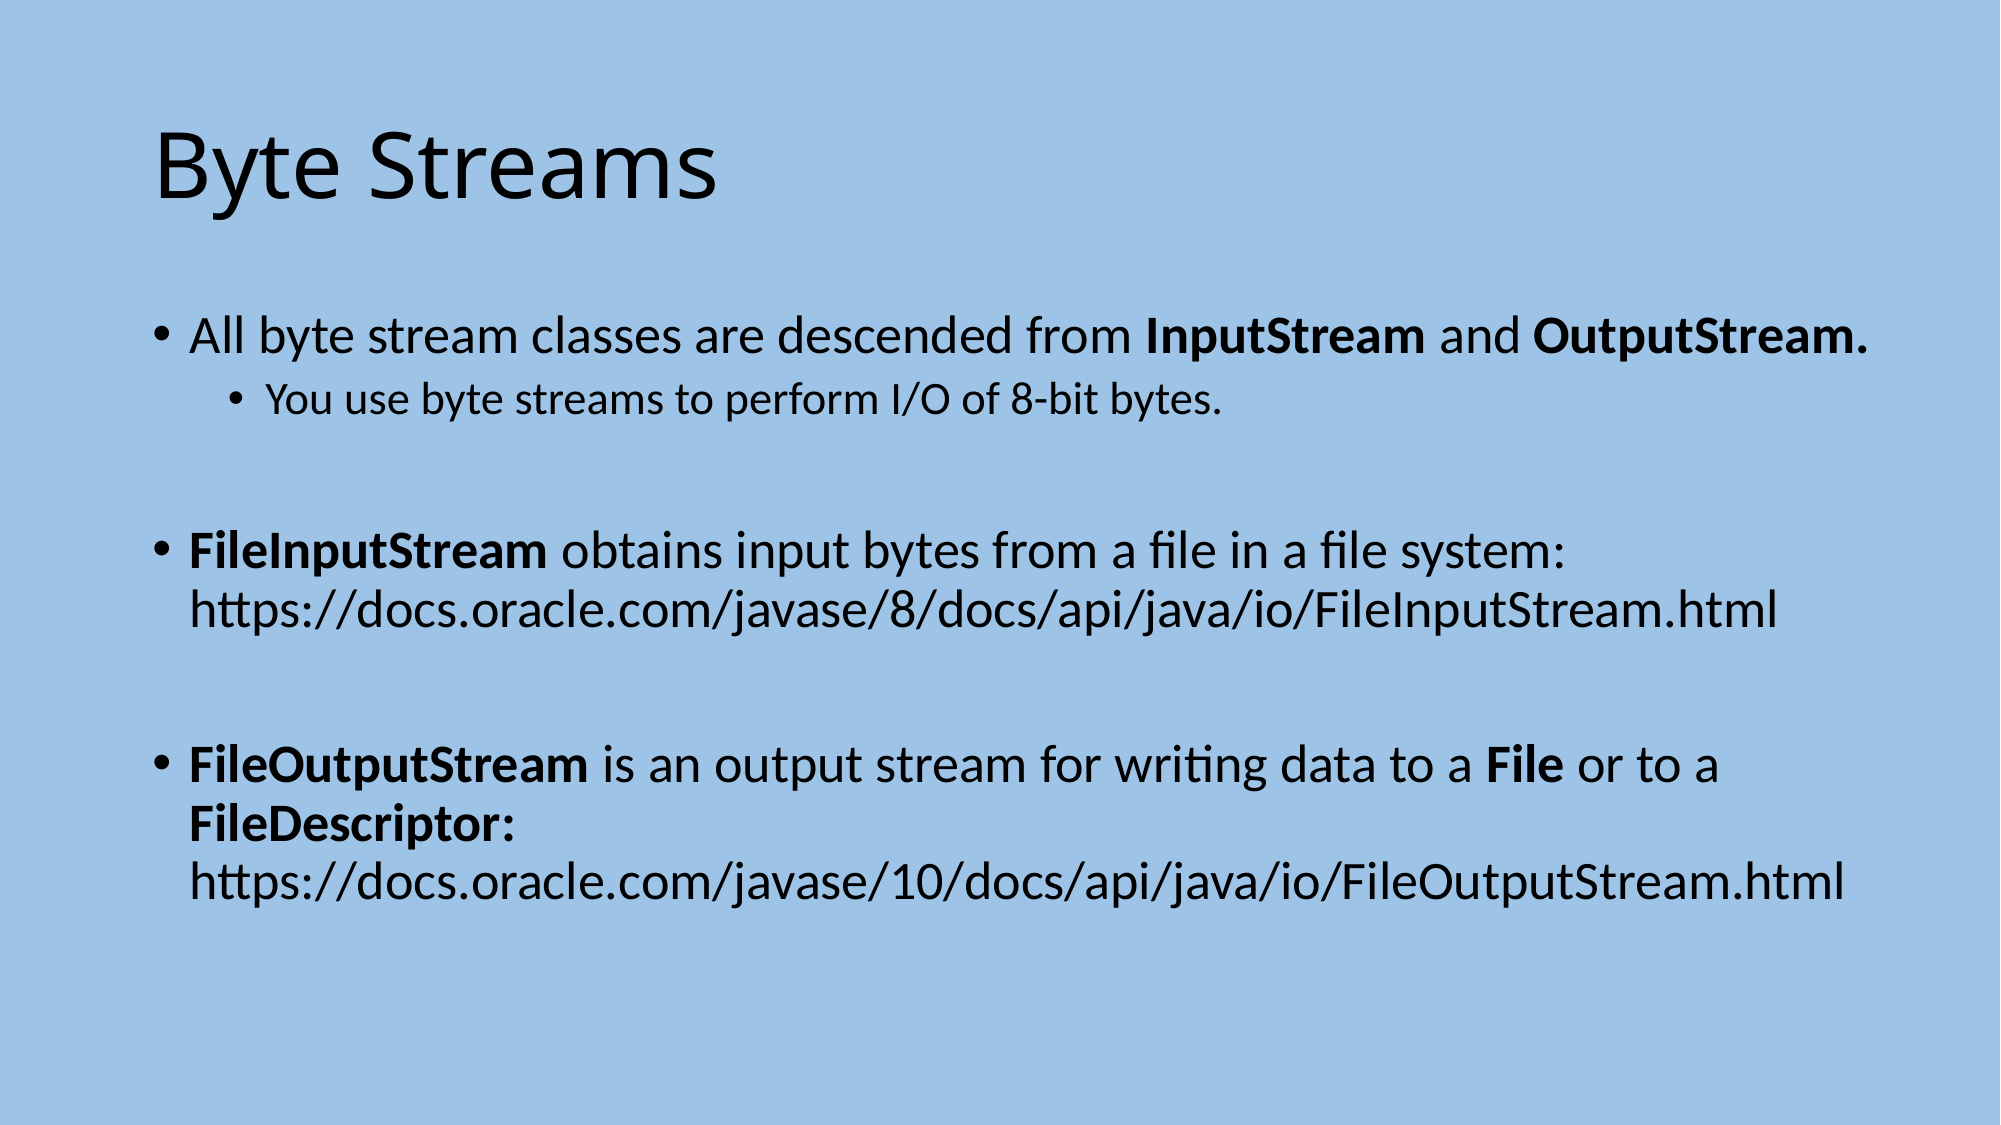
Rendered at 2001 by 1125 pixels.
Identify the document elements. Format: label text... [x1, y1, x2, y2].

list All byte stream classes are descended from InputStream and OutputStream. You use byte streams to perform I/O of 8-bit bytes. FileInputStream obtains input bytes from a file in a file system: https://docs.oracle.com/javase/8/docs/api/java/io/FileInputStream.html FileOutputStream is an output stream for writing data to a File or to a FileDescriptor: https://docs.oracle.com/javase/10/docs/api/java/io/FileOutputStream.html [137, 299, 1911, 1014]
title Byte Streams [137, 59, 1863, 278]
